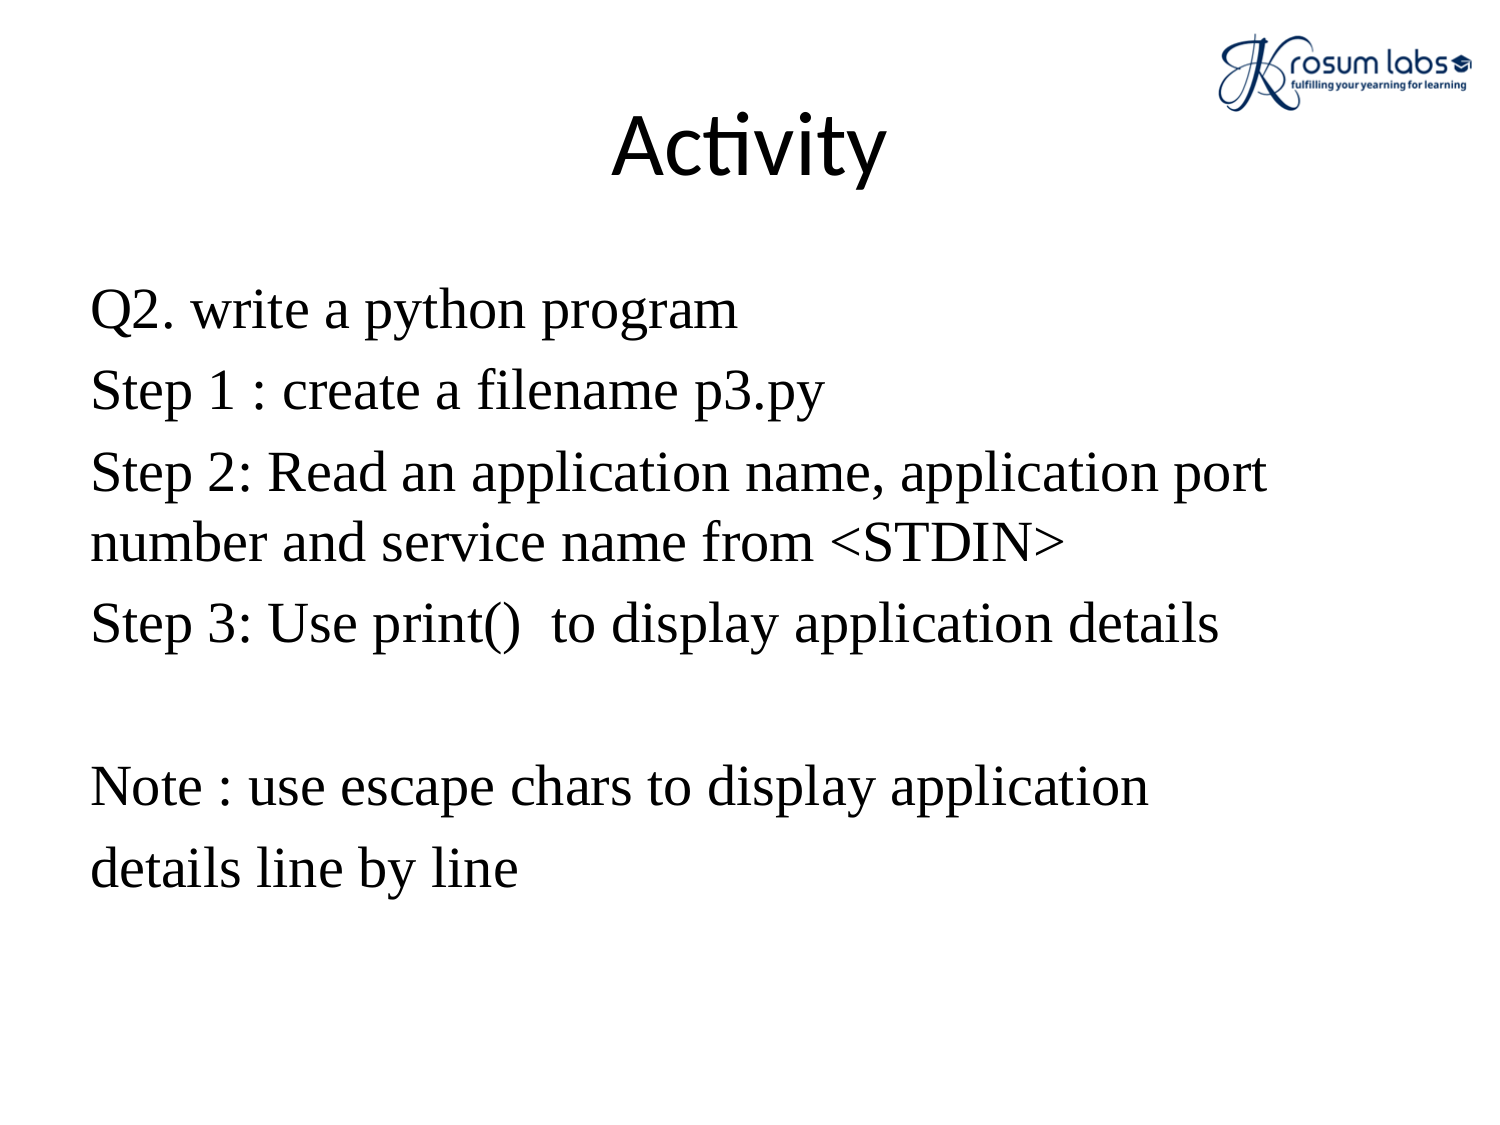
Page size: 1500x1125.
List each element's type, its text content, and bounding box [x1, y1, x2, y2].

list Q2. write a python program Step 1 : create a filename p3.py Step 2: Read an application name, application port number and service name from <STDIN> Step 3: Use print() to display application details Note : use escape chars to display application details line by line [75, 262, 1425, 1005]
picture [1197, 24, 1488, 112]
title Activity [75, 45, 1425, 233]
